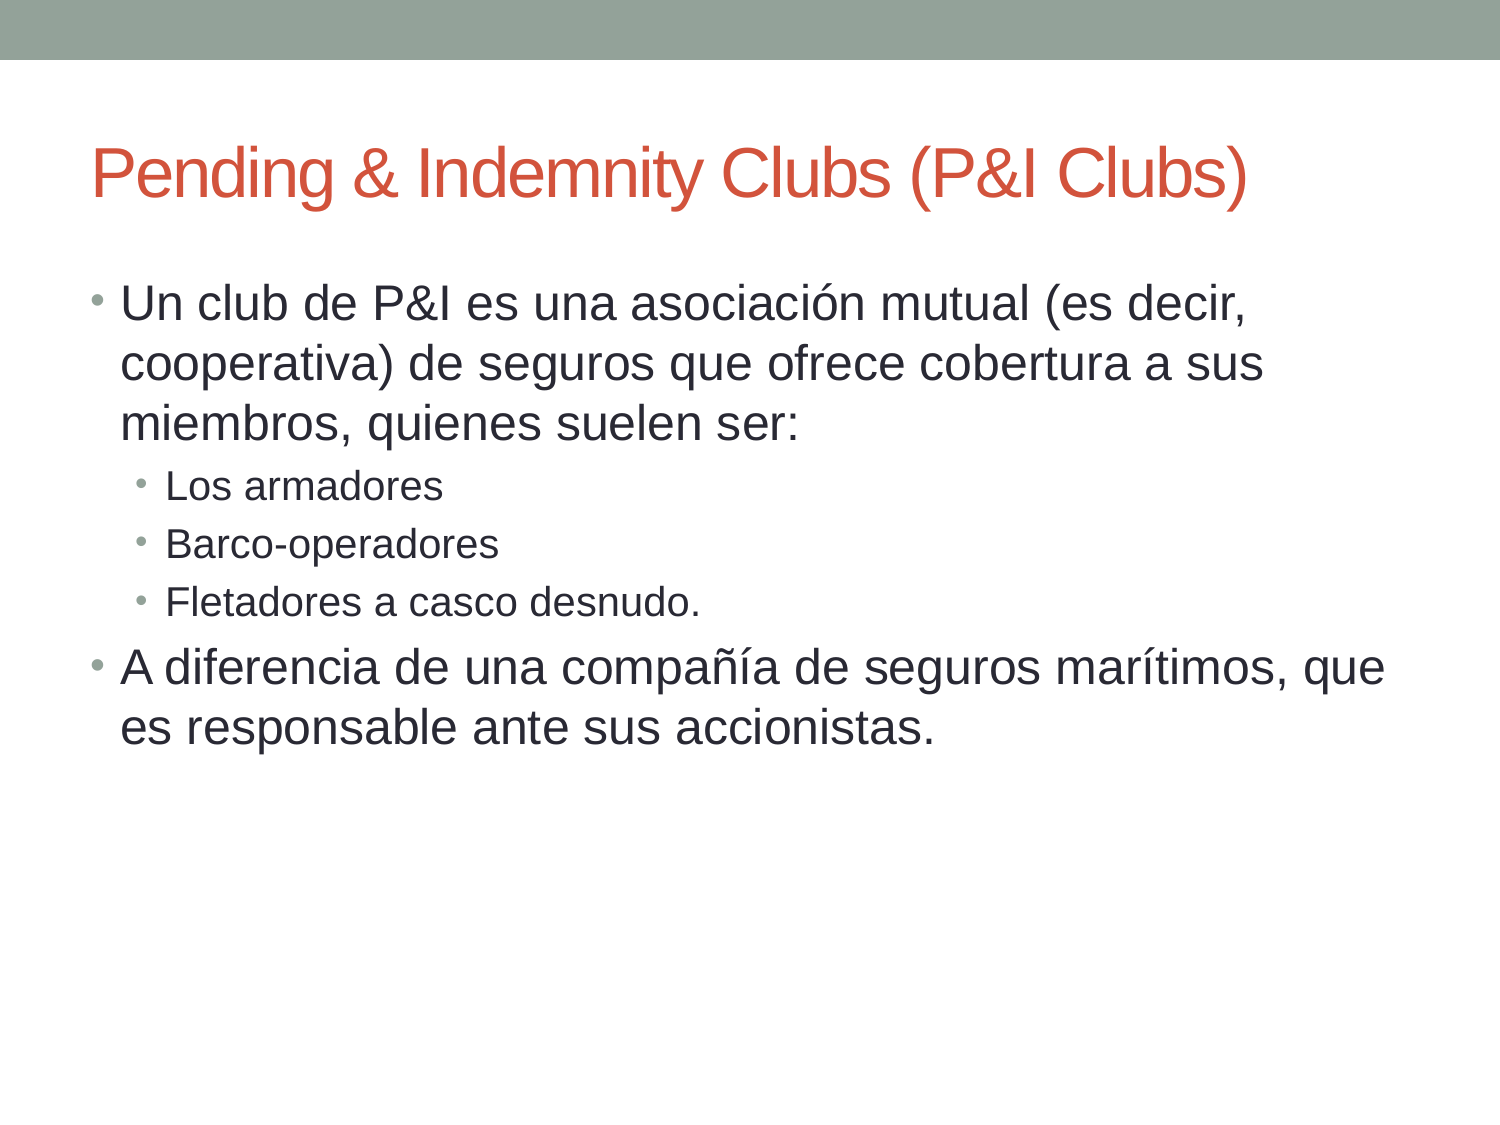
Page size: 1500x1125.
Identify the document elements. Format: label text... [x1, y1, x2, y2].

list Un club de P&I es una asociación mutual (es decir, cooperativa) de seguros que ofrece cobertura a sus miembros, quienes suelen ser: Los armadores Barco-operadores Fletadores a casco desnudo. A diferencia de una compañía de seguros marítimos, que es responsable ante sus accionistas. [75, 262, 1425, 1063]
title Pending & Indemnity Clubs (P&I Clubs) [75, 87, 1425, 250]
